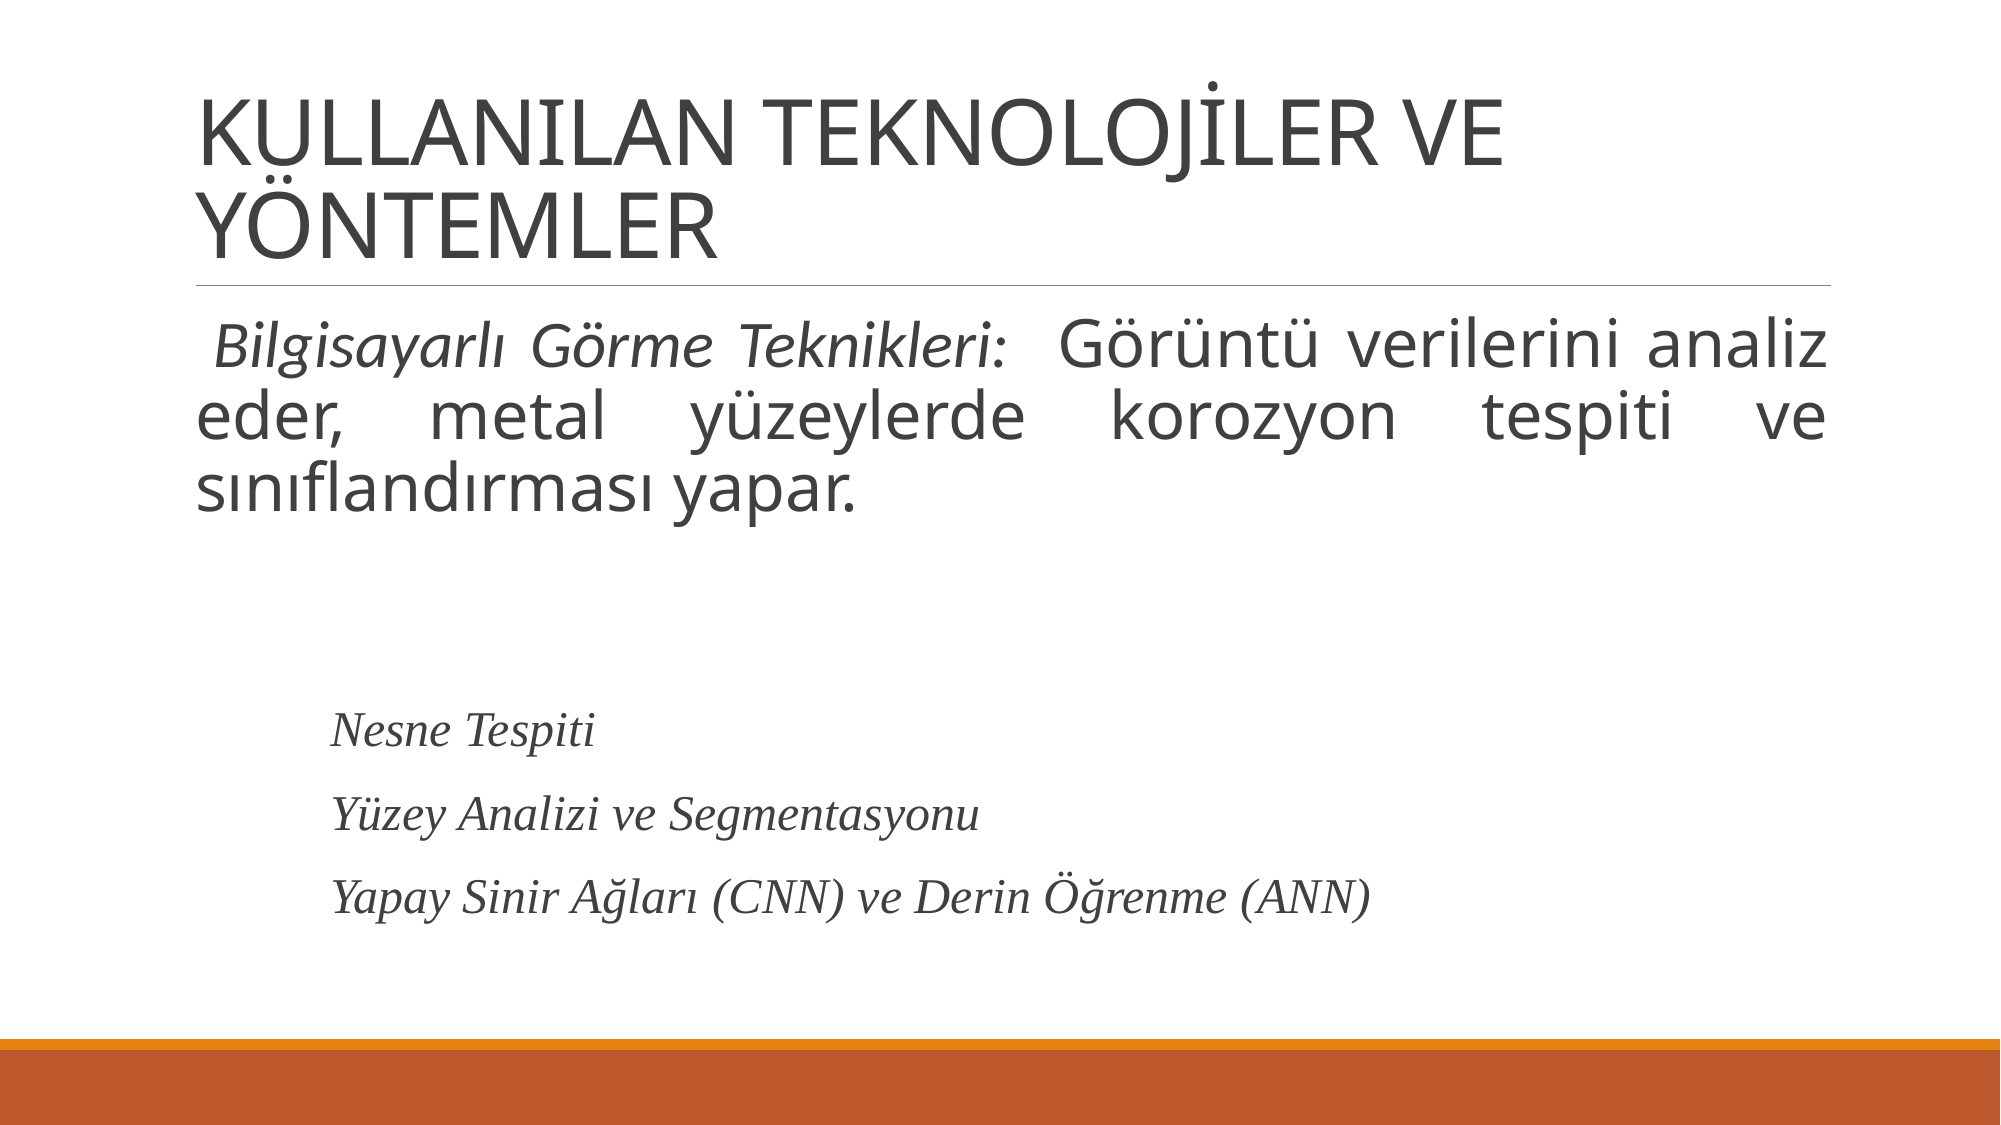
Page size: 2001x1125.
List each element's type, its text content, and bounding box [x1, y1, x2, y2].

list Bilgisayarlı Görme Teknikleri: Görüntü verilerini analiz eder, metal yüzeylerde korozyon tespiti ve sınıflandırması yapar. Nesne Tespiti Yüzey Analizi ve Segmentasyonu Yapay Sinir Ağları (CNN) ve Derin Öğrenme (ANN) [180, 302, 1830, 963]
title KULLANILAN TEKNOLOJİLER VE YÖNTEMLER [180, 47, 1830, 285]
